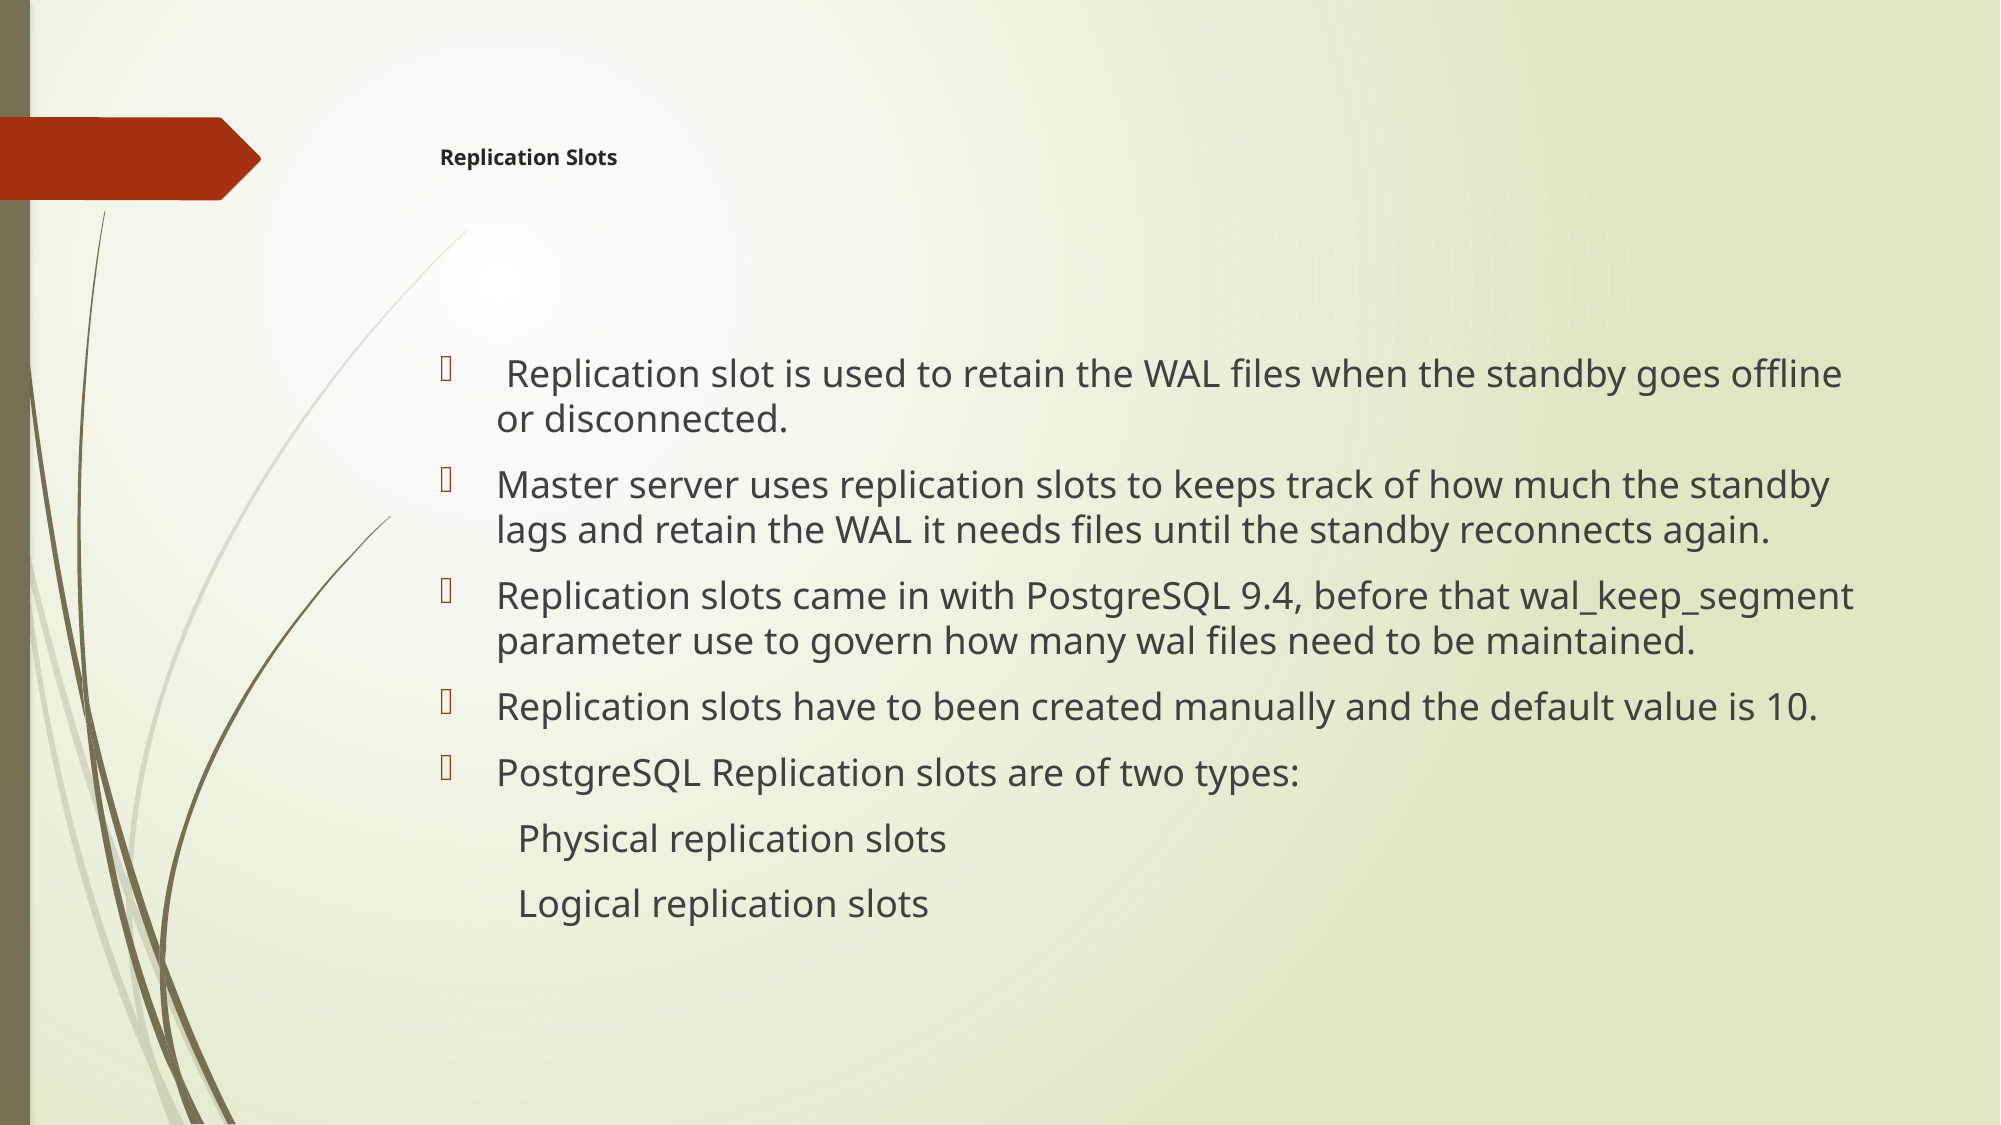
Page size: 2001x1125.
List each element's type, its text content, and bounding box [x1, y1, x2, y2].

title Replication Slots [424, 136, 1887, 254]
list Replication slot is used to retain the WAL files when the standby goes offline or disconnected. Master server uses replication slots to keeps track of how much the standby lags and retain the WAL it needs files until the standby reconnects again. Replication slots came in with PostgreSQL 9.4, before that wal_keep_segment parameter use to govern how many wal files need to be maintained. Replication slots have to been created manually and the default value is 10. PostgreSQL Replication slots are of two types: Physical replication slots Logical replication slots [424, 342, 1888, 1015]
